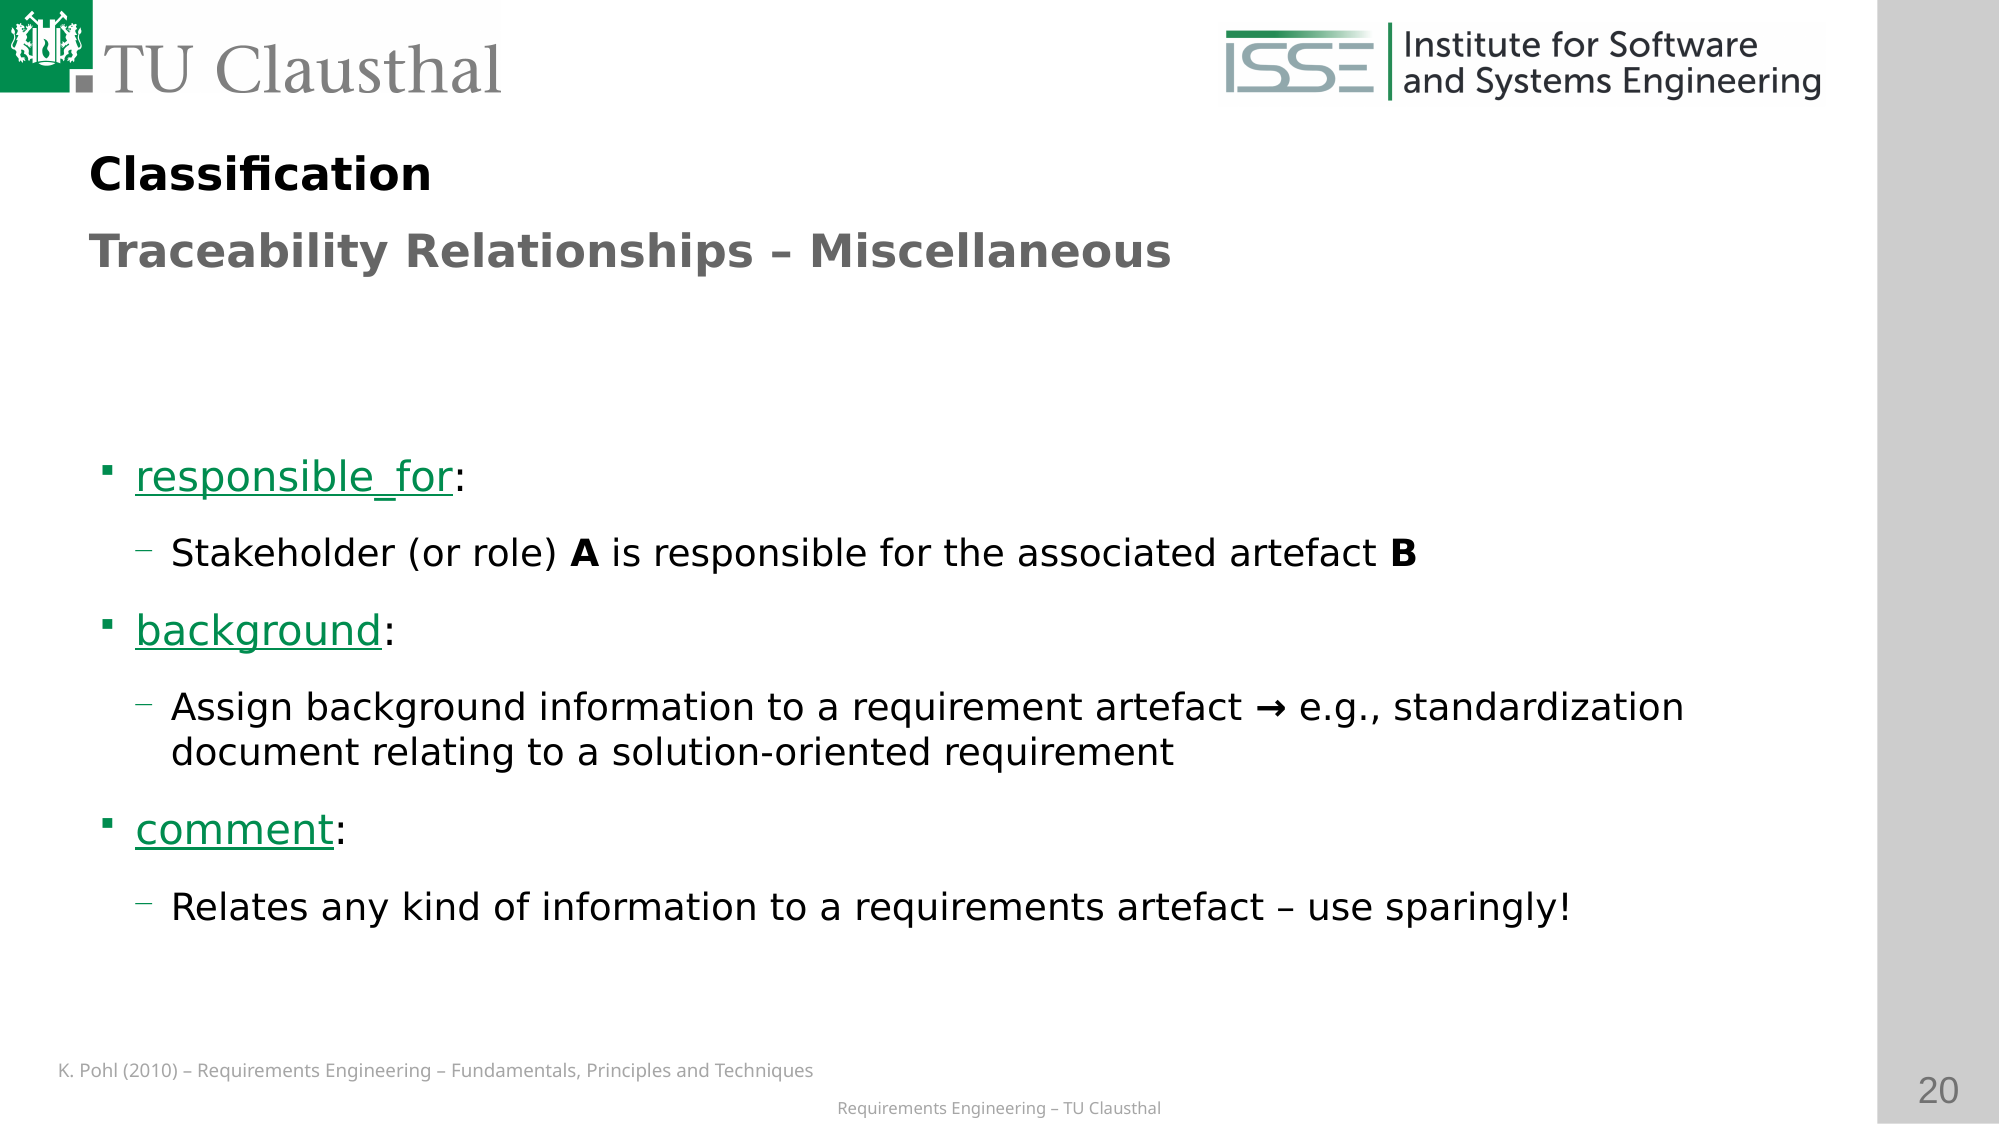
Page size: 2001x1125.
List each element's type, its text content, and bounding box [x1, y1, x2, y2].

text_box [74, 280, 1424, 995]
text_box Traceability Relationships – Miscellaneous [88, 207, 1788, 290]
text_box Classification [88, 118, 1788, 201]
text_box K. Pohl (2010) – Requirements Engineering – Fundamentals, Principles and Techniques [43, 1051, 1835, 1089]
picture [0, 0, 501, 93]
picture [1218, 22, 1826, 107]
list responsible_for: Stakeholder (or role) A is responsible for the associated artefact B background: Assign background information to a requirement artefact → e.g., standardization document relating to a solution-oriented requirement comment: Relates any kind of information to a requirements artefact – use sparingly! [99, 290, 1837, 1087]
